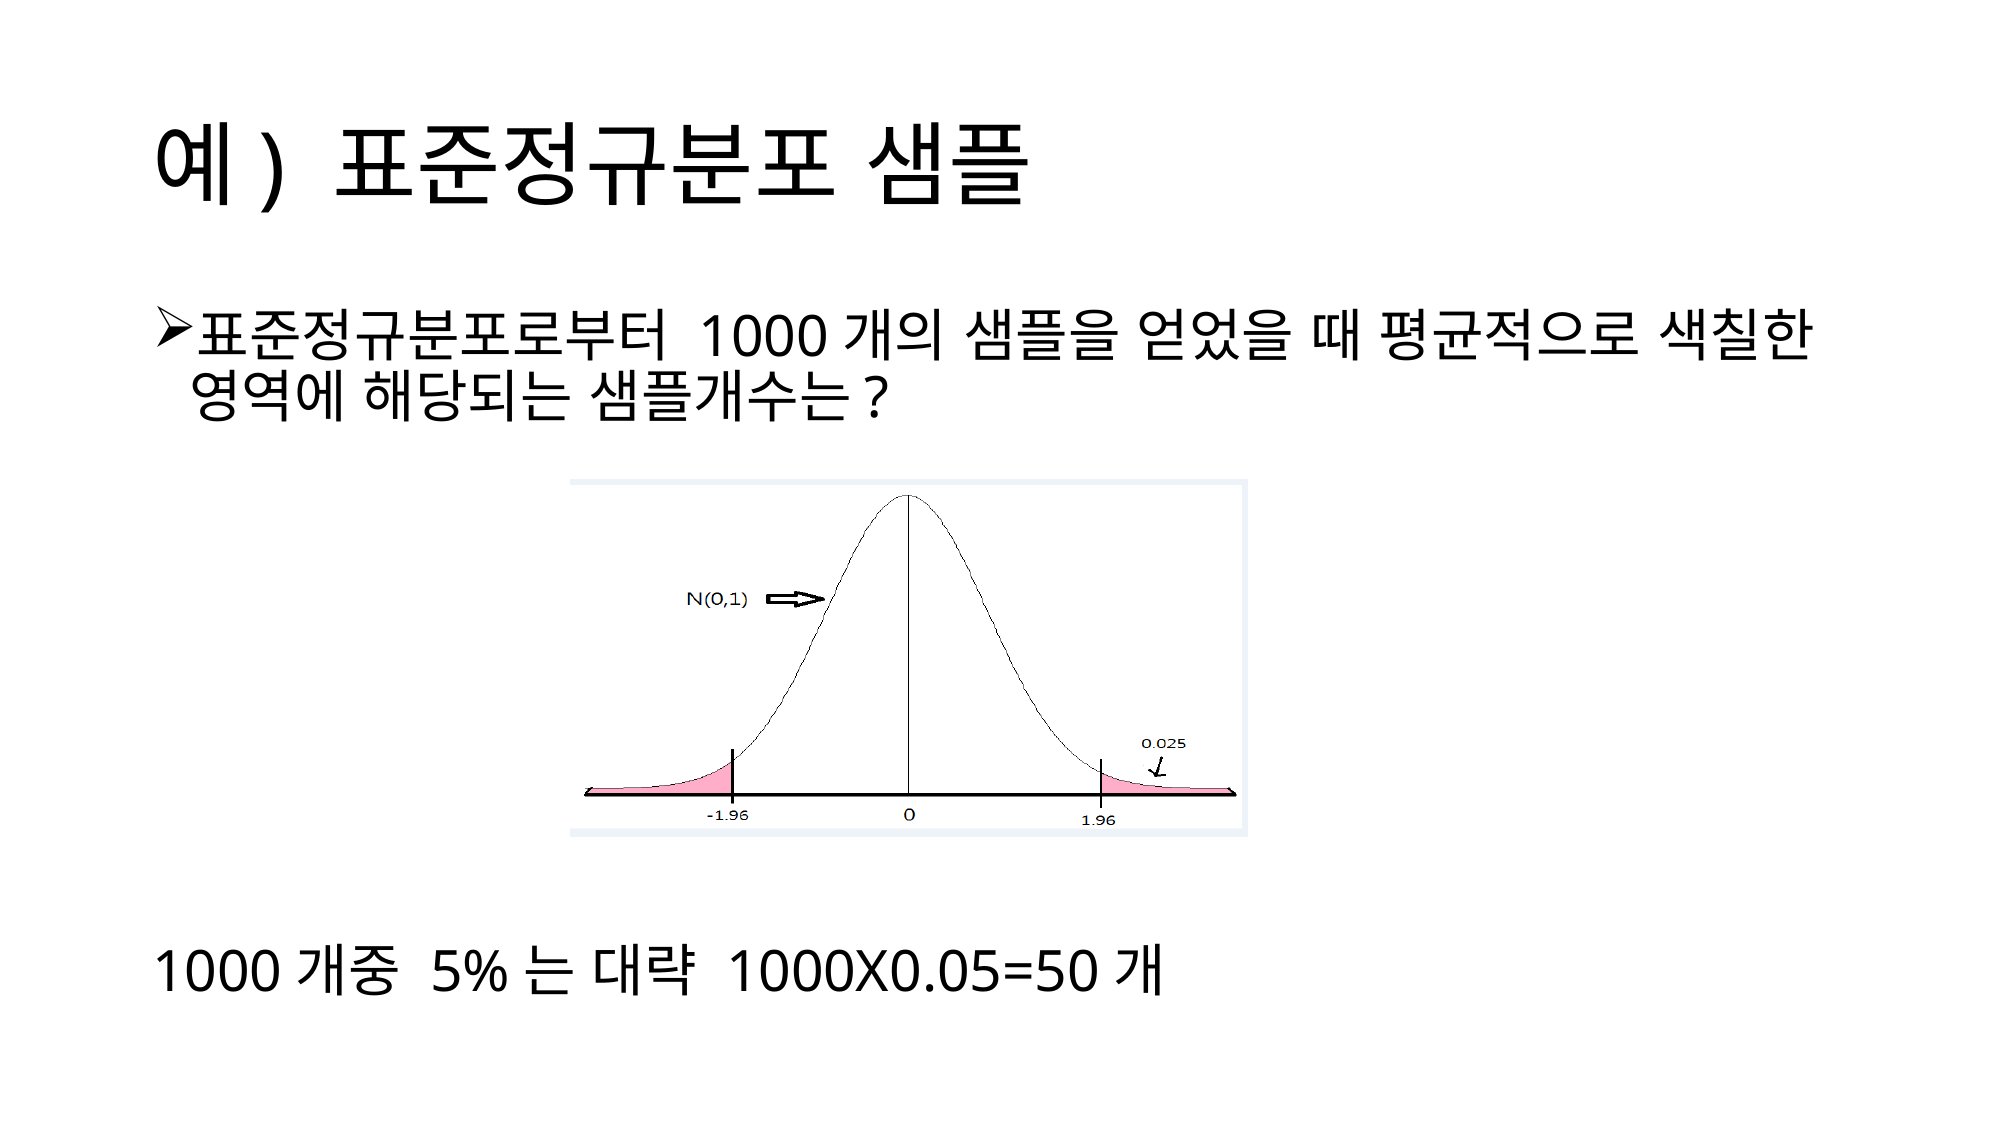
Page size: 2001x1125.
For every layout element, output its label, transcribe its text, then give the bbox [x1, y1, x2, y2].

picture [570, 479, 1248, 837]
title 예) 표준정규분포 샘플 [137, 59, 1863, 278]
list 표준정규분포로부터 1000개의 샘플을 얻었을 때 평균적으로 색칠한 영역에 해당되는 샘플개수는? 1000개중 5%는 대략 1000X0.05=50개 [137, 299, 1863, 1014]
